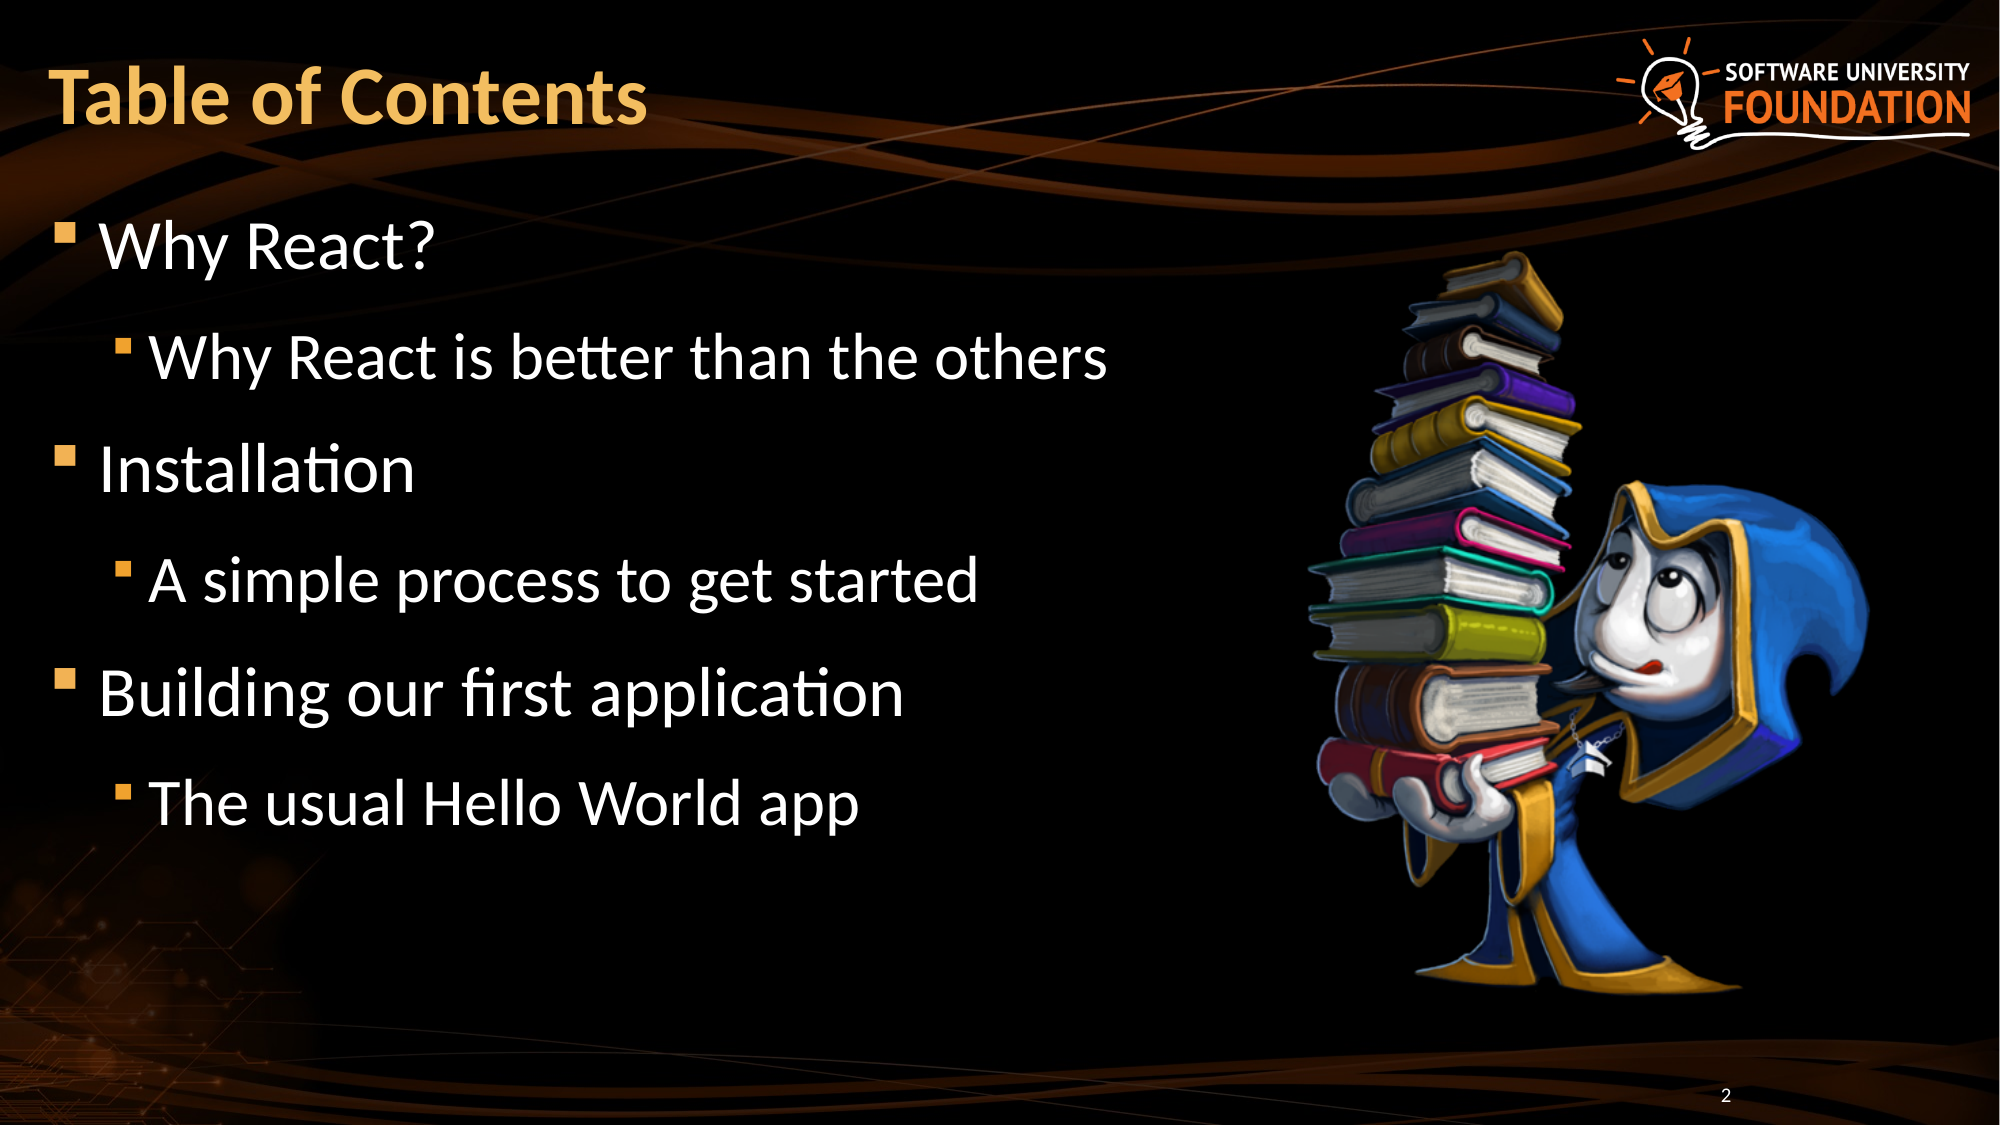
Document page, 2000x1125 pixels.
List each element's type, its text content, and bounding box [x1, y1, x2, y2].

title Table of Contents [30, 6, 1602, 189]
list Why React? Why React is better than the others Installation A simple process to get started Building our first application The usual Hello World app [31, 188, 1968, 1103]
picture [0, 0, 2000, 1125]
slide_number 2 [1662, 1074, 1738, 1113]
